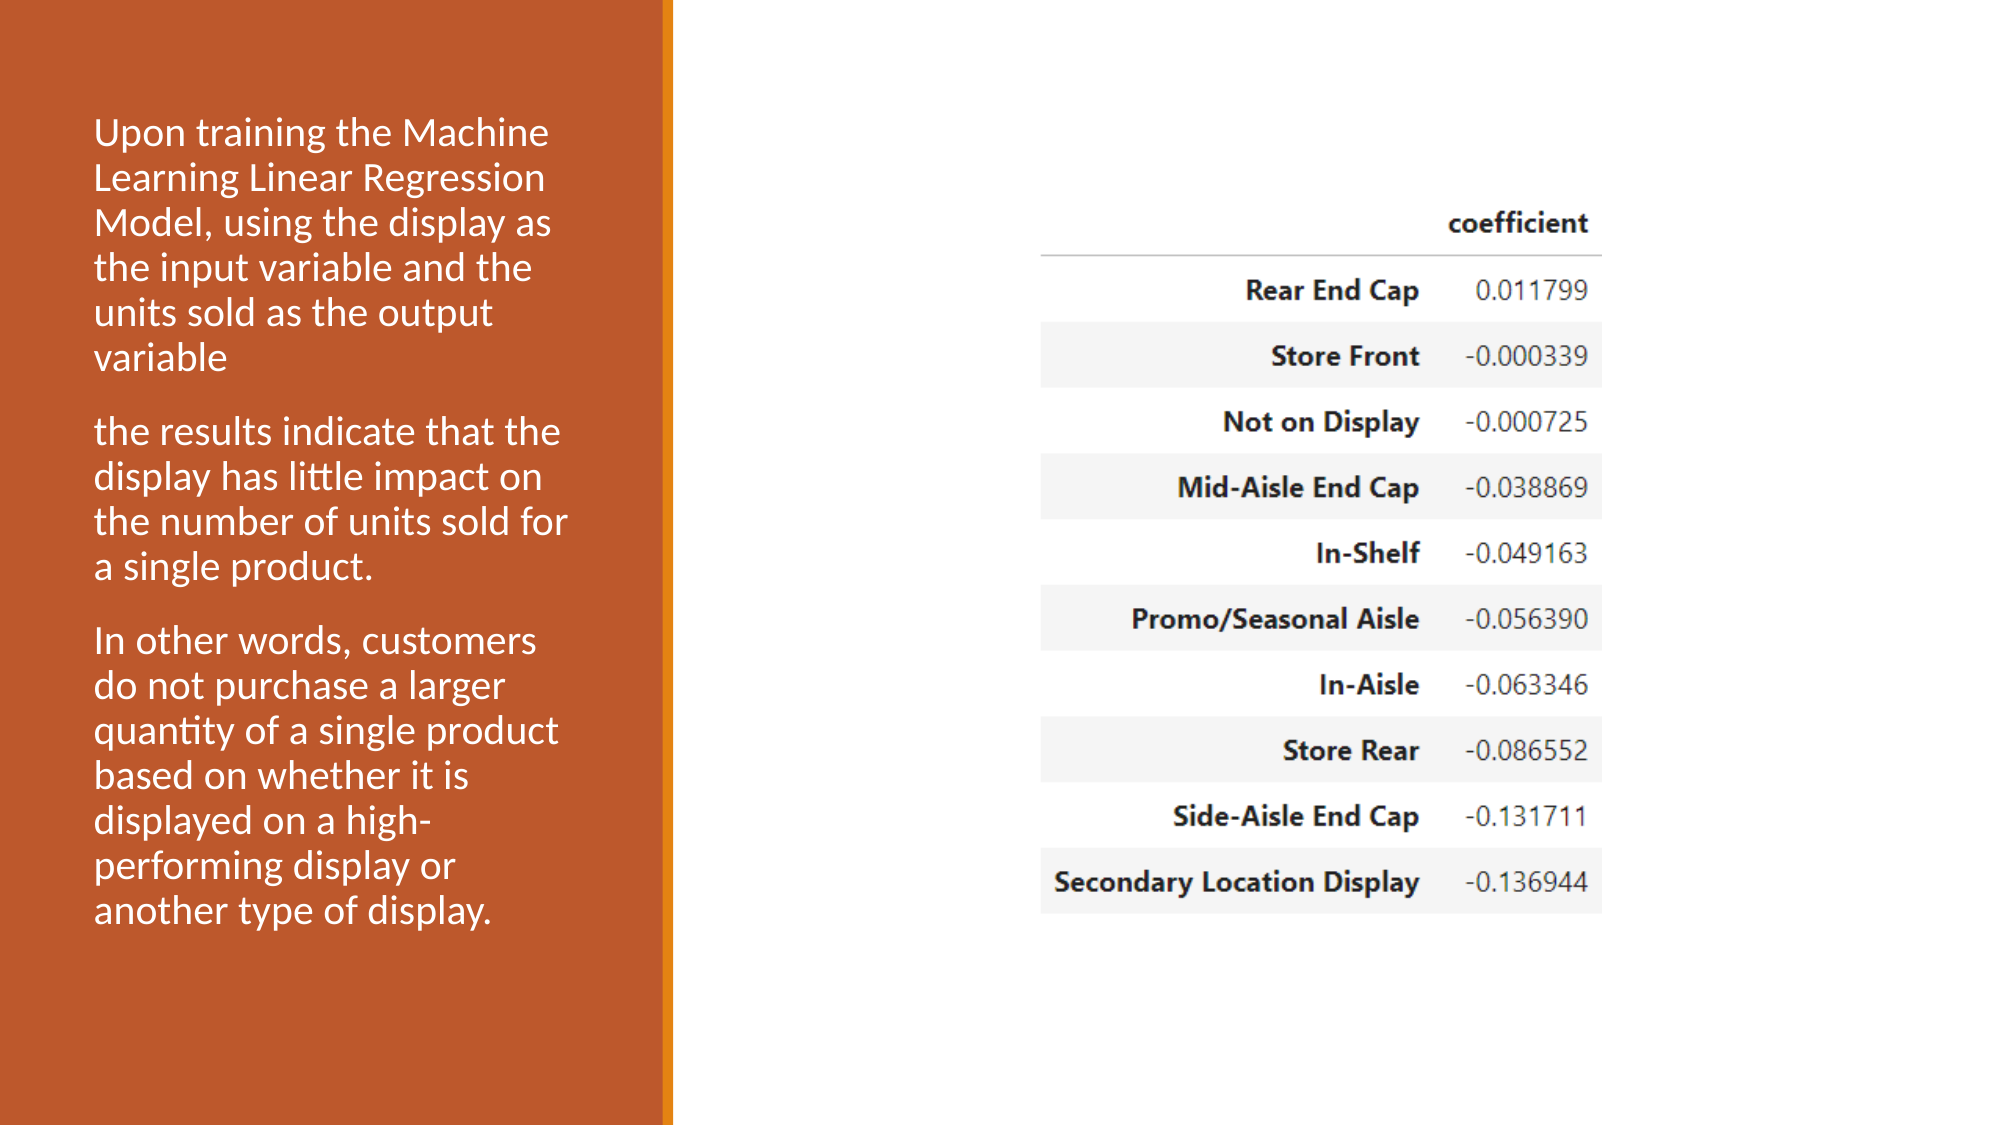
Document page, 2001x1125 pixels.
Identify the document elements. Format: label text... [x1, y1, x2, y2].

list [1038, 185, 1602, 917]
list Upon training the Machine Learning Linear Regression Model, using the display as the input variable and the units sold as the output variable the results indicate that the display has little impact on the number of units sold for a single product. In other words, customers do not purchase a larger quantity of a single product based on whether it is displayed on a high-performing display or another type of display. [78, 102, 604, 1000]
